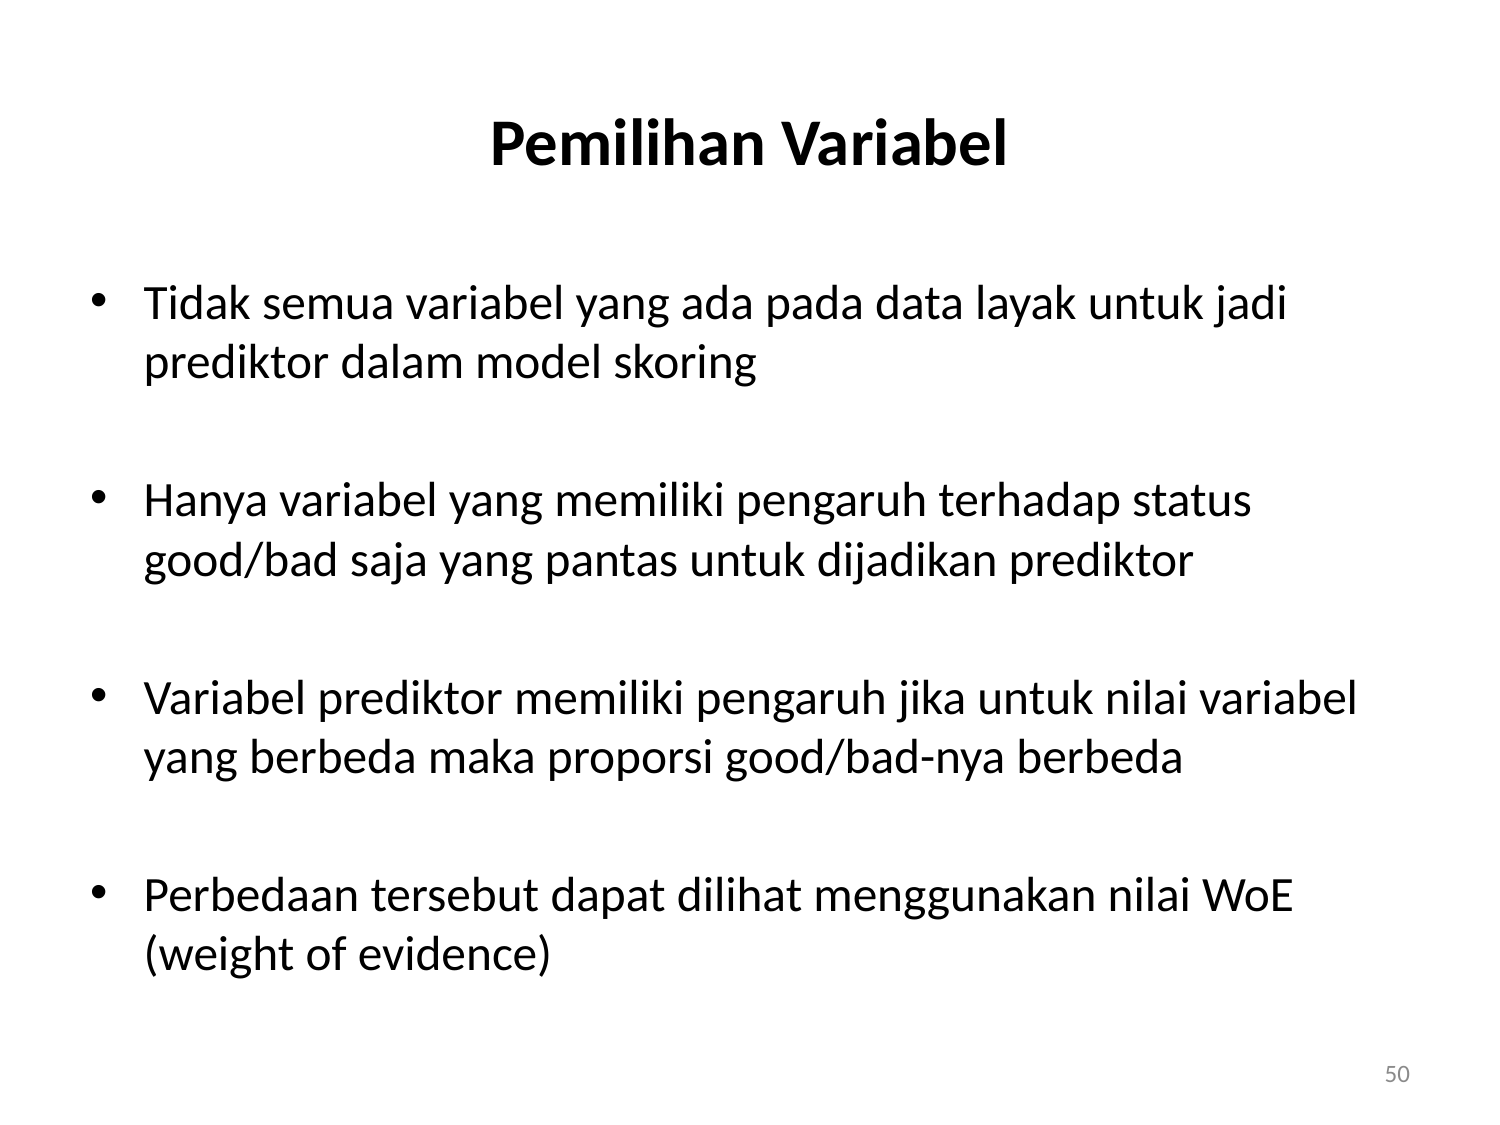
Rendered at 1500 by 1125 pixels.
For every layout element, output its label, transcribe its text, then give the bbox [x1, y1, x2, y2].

list Tidak semua variabel yang ada pada data layak untuk jadi prediktor dalam model skoring Hanya variabel yang memiliki pengaruh terhadap status good/bad saja yang pantas untuk dijadikan prediktor Variabel prediktor memiliki pengaruh jika untuk nilai variabel yang berbeda maka proporsi good/bad-nya berbeda Perbedaan tersebut dapat dilihat menggunakan nilai WoE (weight of evidence) [75, 262, 1425, 1005]
title Pemilihan Variabel [75, 45, 1425, 233]
slide_number 50 [1074, 1042, 1425, 1103]
